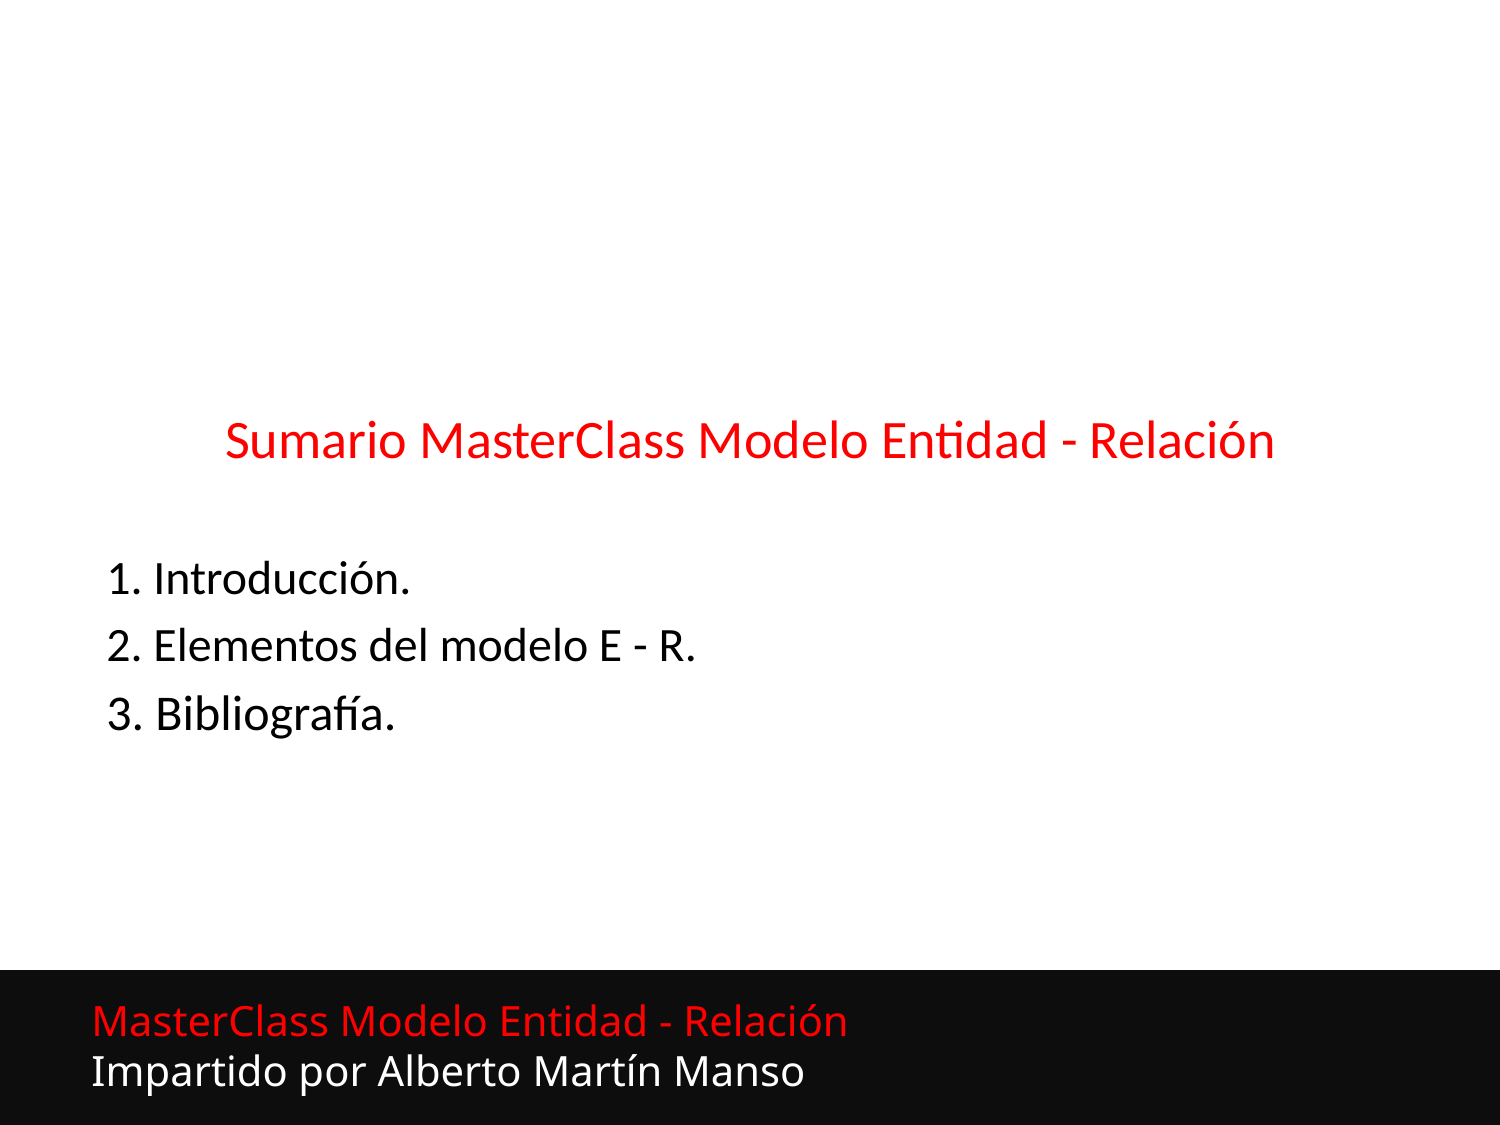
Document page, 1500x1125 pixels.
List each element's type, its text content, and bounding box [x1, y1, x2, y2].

text_box MasterClass Modelo Entidad - Relación Impartido por Alberto Martín Manso [76, 987, 1460, 1103]
text_box [0, 970, 1500, 1125]
list Sumario MasterClass Modelo Entidad - Relación 1. Introducción. 2. Elementos del modelo E - R. 3. Bibliografía. [91, 397, 1412, 844]
